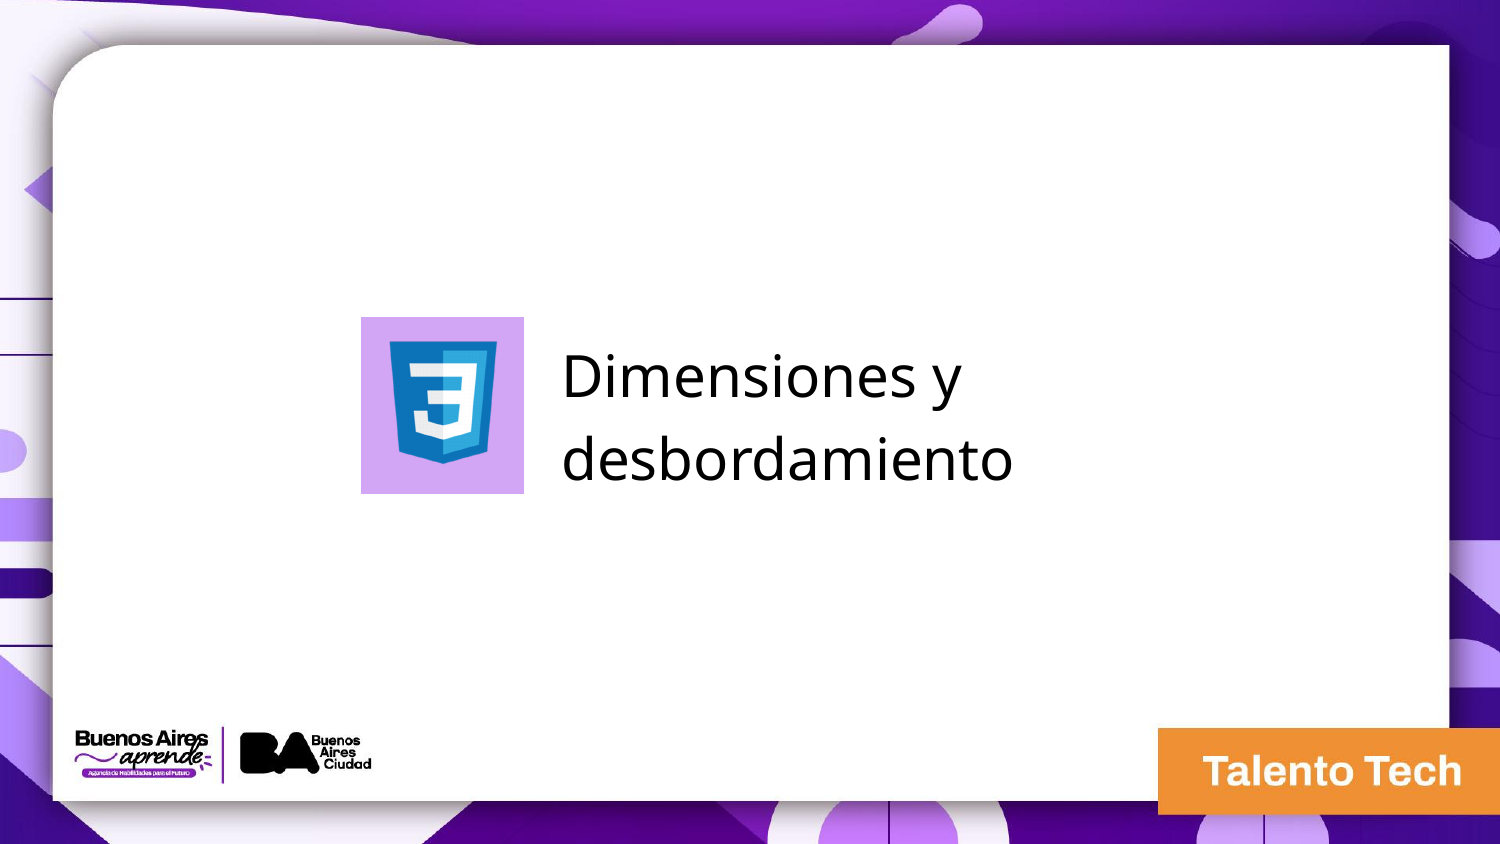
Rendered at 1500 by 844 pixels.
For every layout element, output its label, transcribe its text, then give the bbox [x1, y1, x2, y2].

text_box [360, 312, 525, 495]
text_box Dimensiones y desbordamiento [561, 325, 1423, 492]
picture [379, 338, 507, 469]
text_box [0, 0, 1500, 844]
